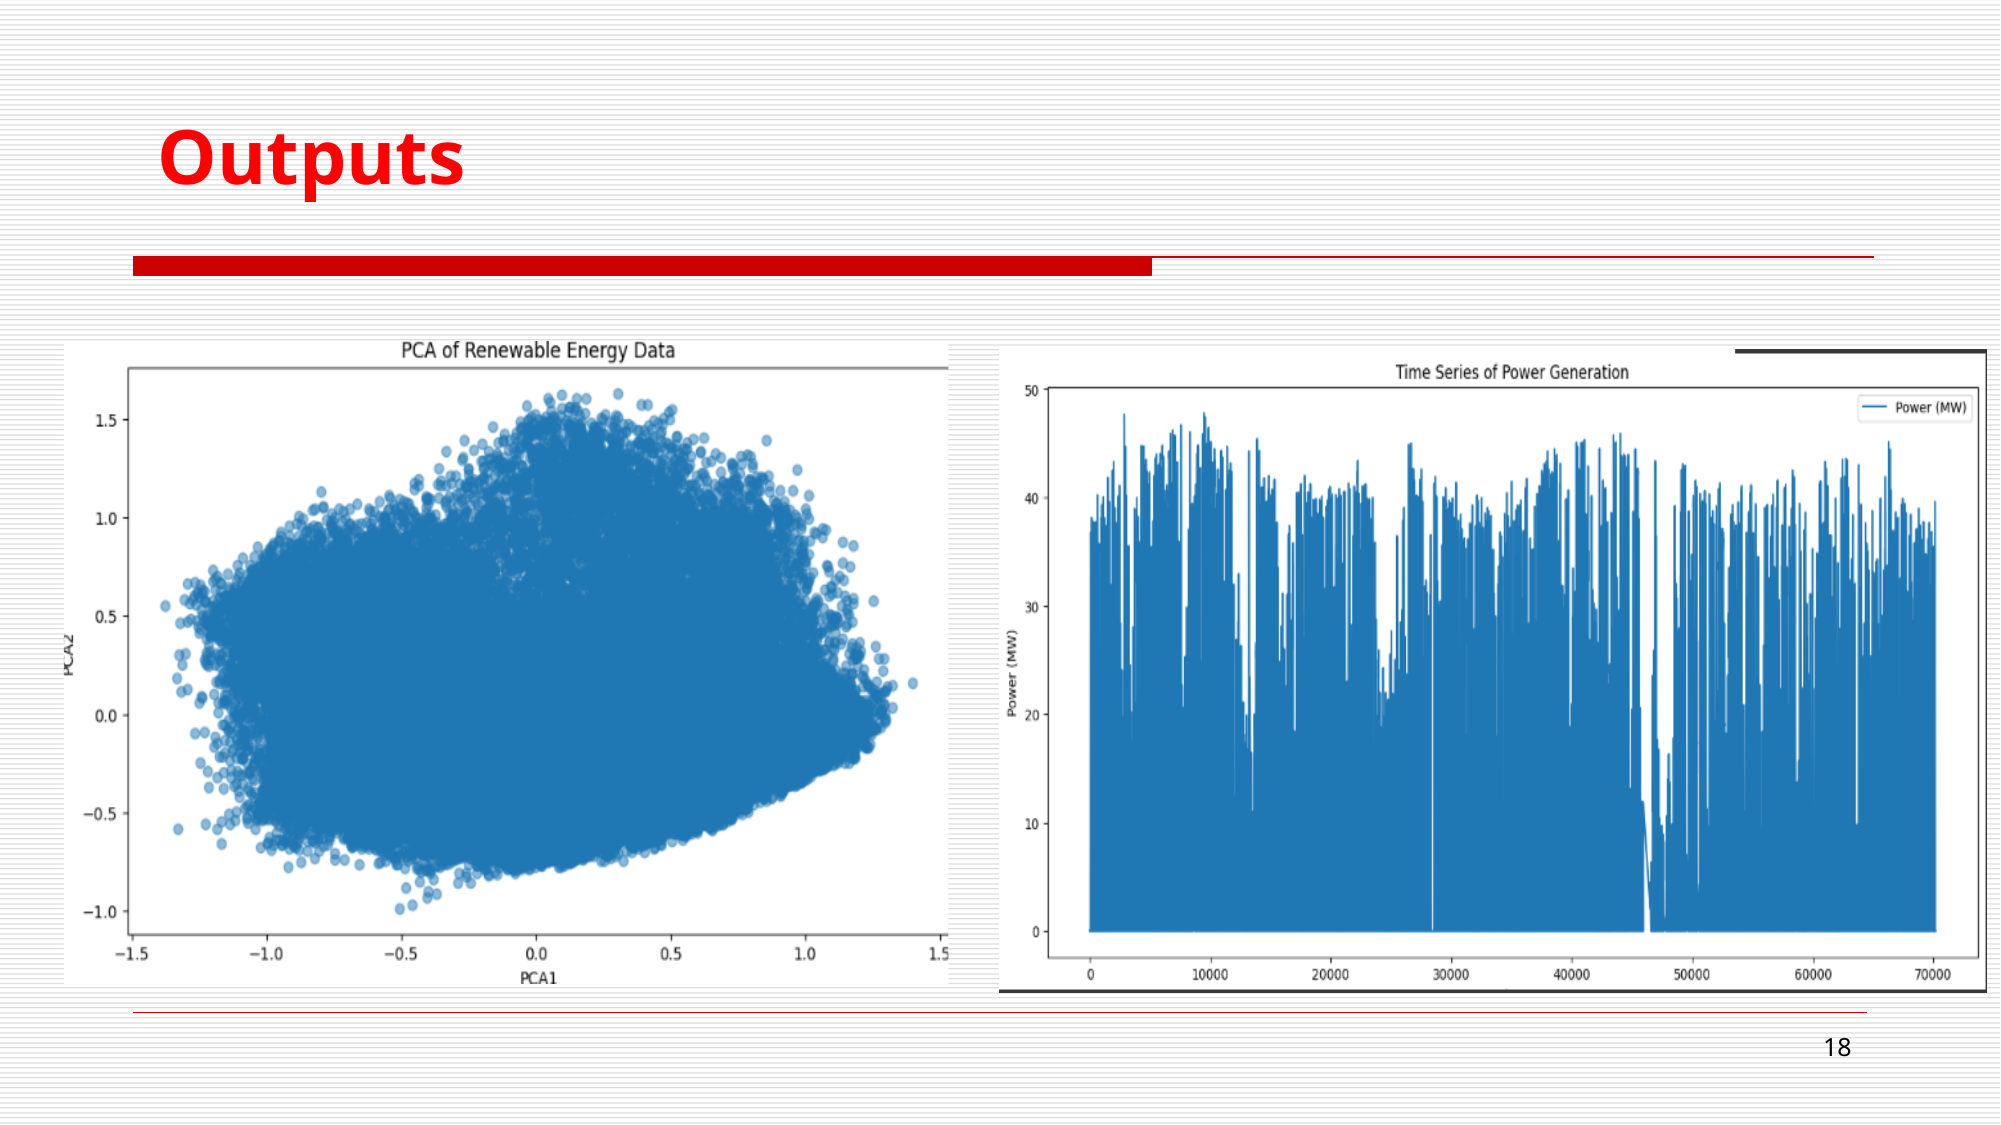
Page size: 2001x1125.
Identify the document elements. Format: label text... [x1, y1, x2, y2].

picture [0, 0, 2001, 1125]
slide_number ‹#› [1433, 1024, 1867, 1103]
text_box Outputs [142, 94, 964, 227]
